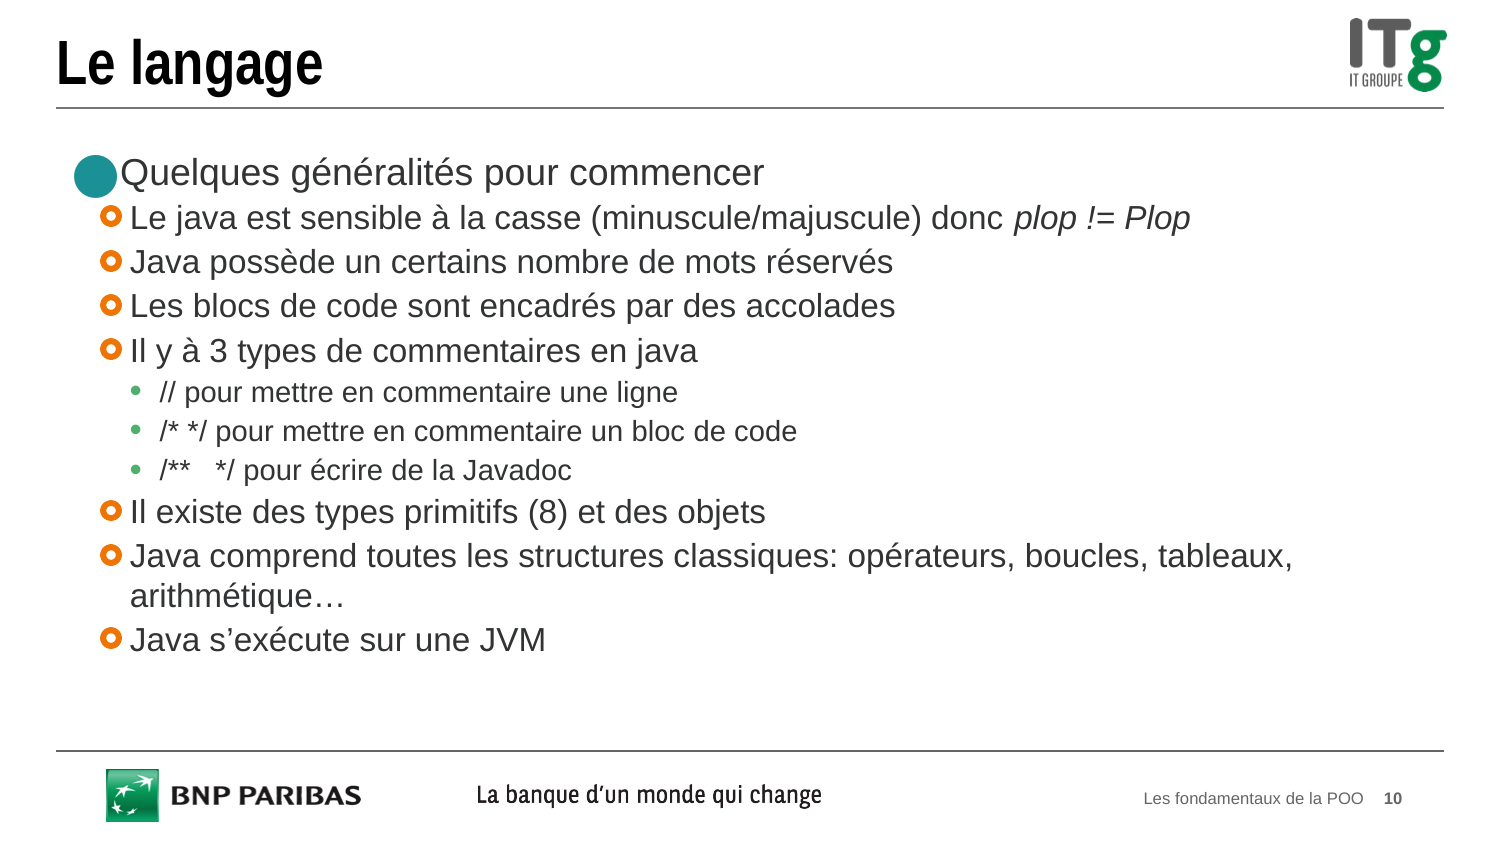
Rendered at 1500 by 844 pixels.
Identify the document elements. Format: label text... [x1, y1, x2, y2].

slide_number 10 [1372, 786, 1403, 810]
footer Les fondamentaux de la POO [1033, 786, 1365, 810]
picture [100, 205, 122, 227]
title Le langage [56, 14, 1444, 106]
picture [100, 250, 122, 272]
picture [478, 784, 821, 809]
picture [100, 500, 122, 521]
picture [100, 627, 122, 649]
picture [100, 294, 122, 316]
picture [100, 338, 122, 360]
picture [106, 769, 361, 822]
list Quelques généralités pour commencer Le java est sensible à la casse (minuscule/majuscule) donc plop != Plop Java possède un certains nombre de mots réservés Les blocs de code sont encadrés par des accolades Il y à 3 types de commentaires en java // pour mettre en commentaire une ligne /* */ pour mettre en commentaire un bloc de code /** */ pour écrire de la Javadoc Il existe des types primitifs (8) et des objets Java comprend toutes les structures classiques: opérateurs, boucles, tableaux, arithmétique… Java s’exécute sur une JVM [56, 139, 1444, 729]
picture [100, 544, 122, 566]
